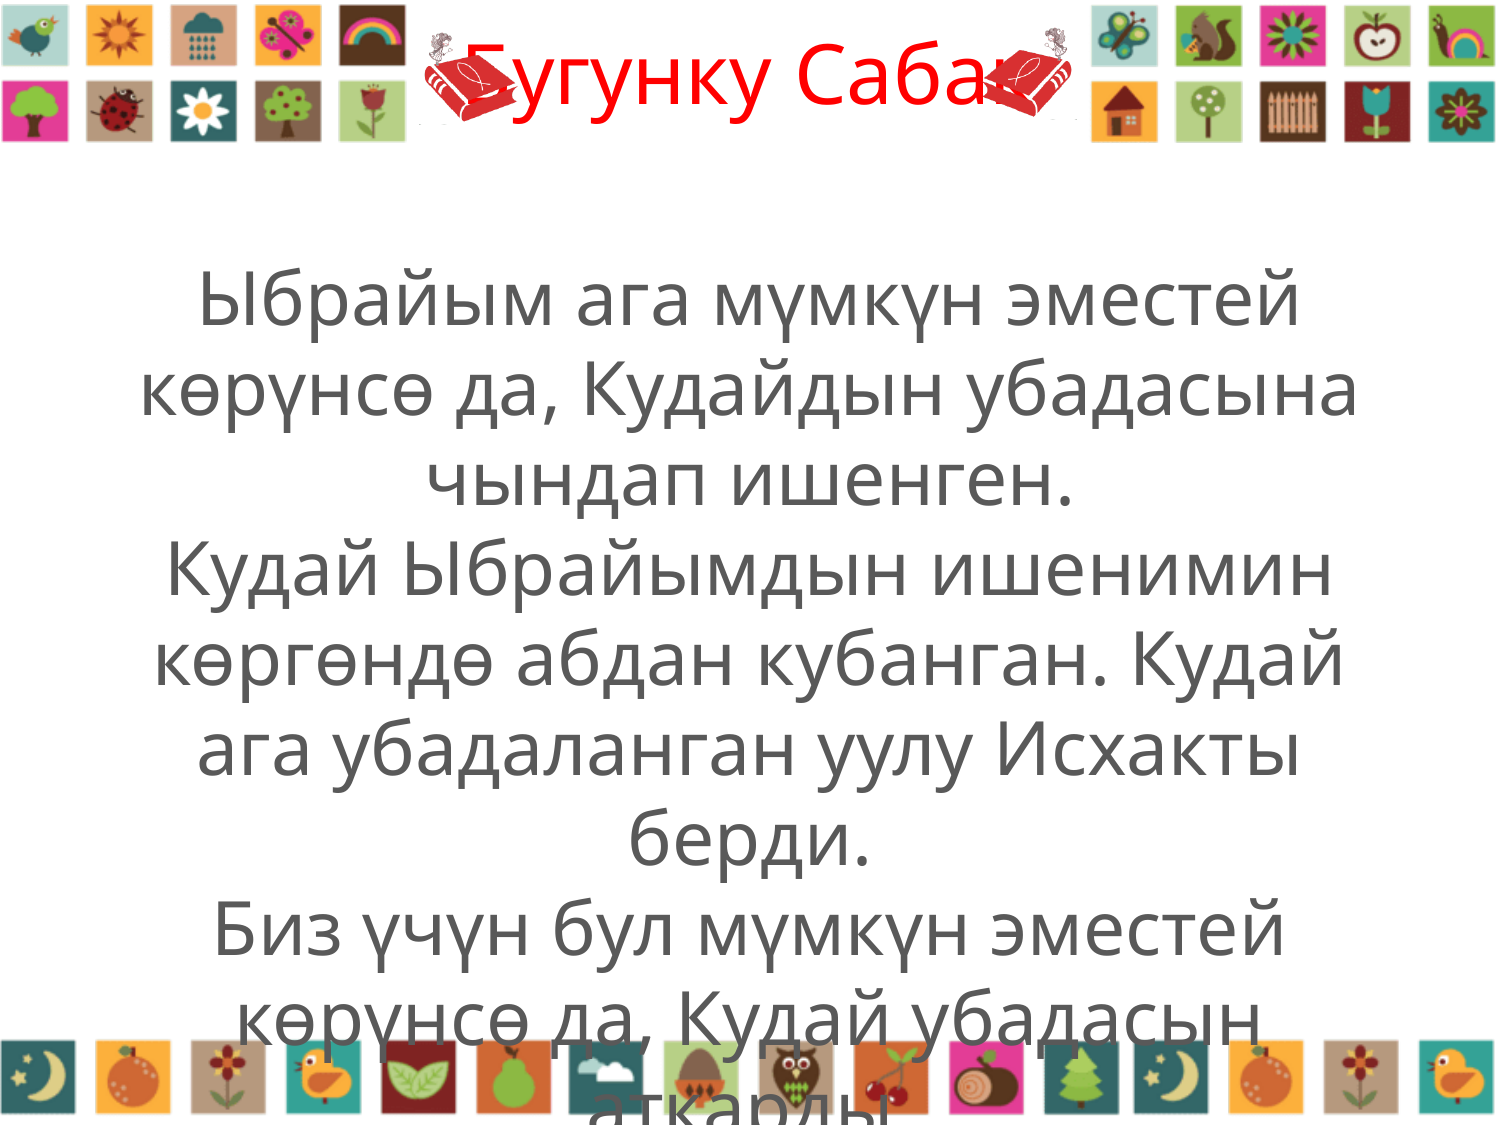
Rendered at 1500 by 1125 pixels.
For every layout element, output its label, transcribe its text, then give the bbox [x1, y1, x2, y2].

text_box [0, 1028, 1500, 1118]
text_box Бугунку Сабак [425, 13, 1077, 129]
picture [950, 3, 1500, 150]
text_box Ыбрайым ага мүмкүн эместей көрүнсө да, Кудайдын убадасына чындап ишенген. Кудай Ыбрайымдын ишенимин көргөндө абдан кубанган. Кудай ага убадаланган уулу Исхакты берди. Биз үчүн бул мүмкүн эместей көрүнсө да, Кудай убадасын аткарды. [76, 243, 1424, 1027]
picture [0, 3, 550, 150]
